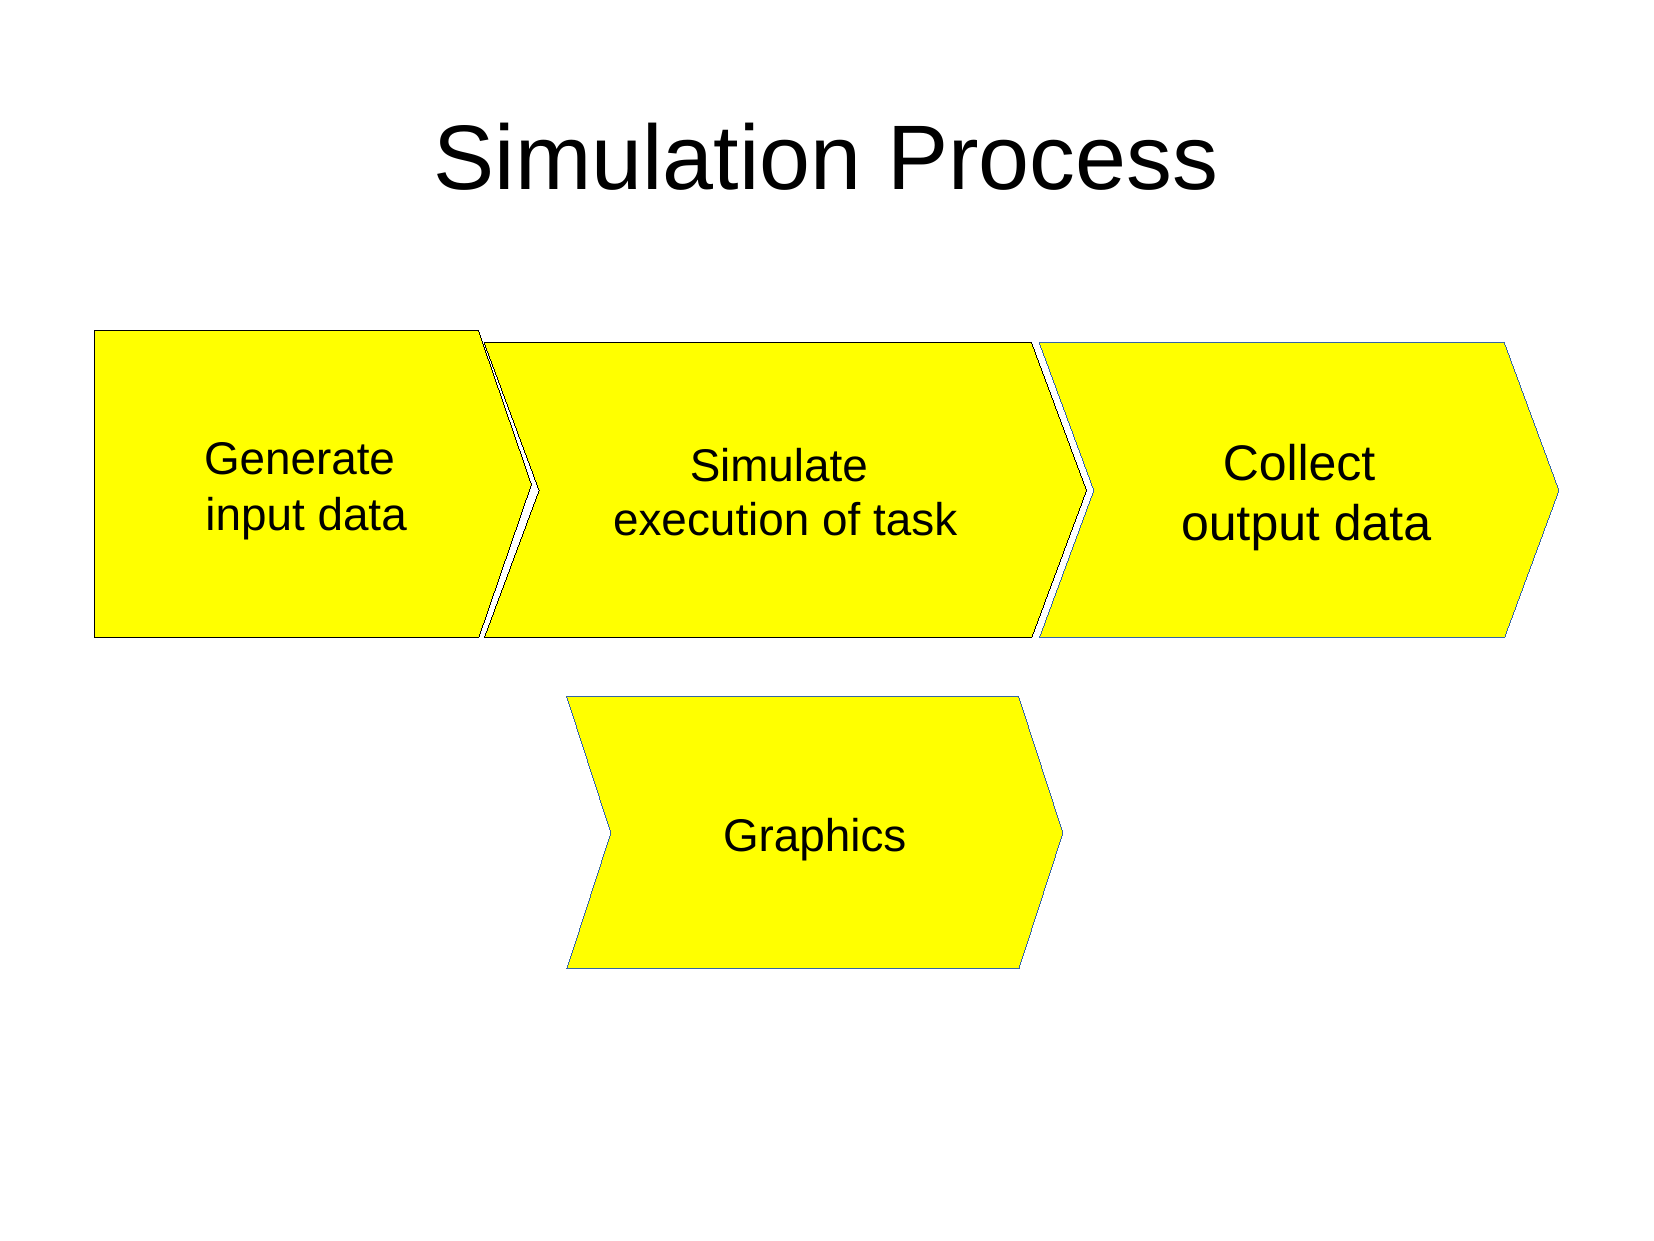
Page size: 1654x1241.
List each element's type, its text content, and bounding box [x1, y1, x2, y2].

text_box Simulate execution of task [484, 342, 1087, 638]
text_box Generate input data [94, 330, 532, 638]
text_box Graphics [566, 696, 1063, 969]
text_box Collect output data [1039, 342, 1559, 638]
text_box [82, 212, 1571, 1010]
text_box Simulation Process [82, 49, 1571, 212]
